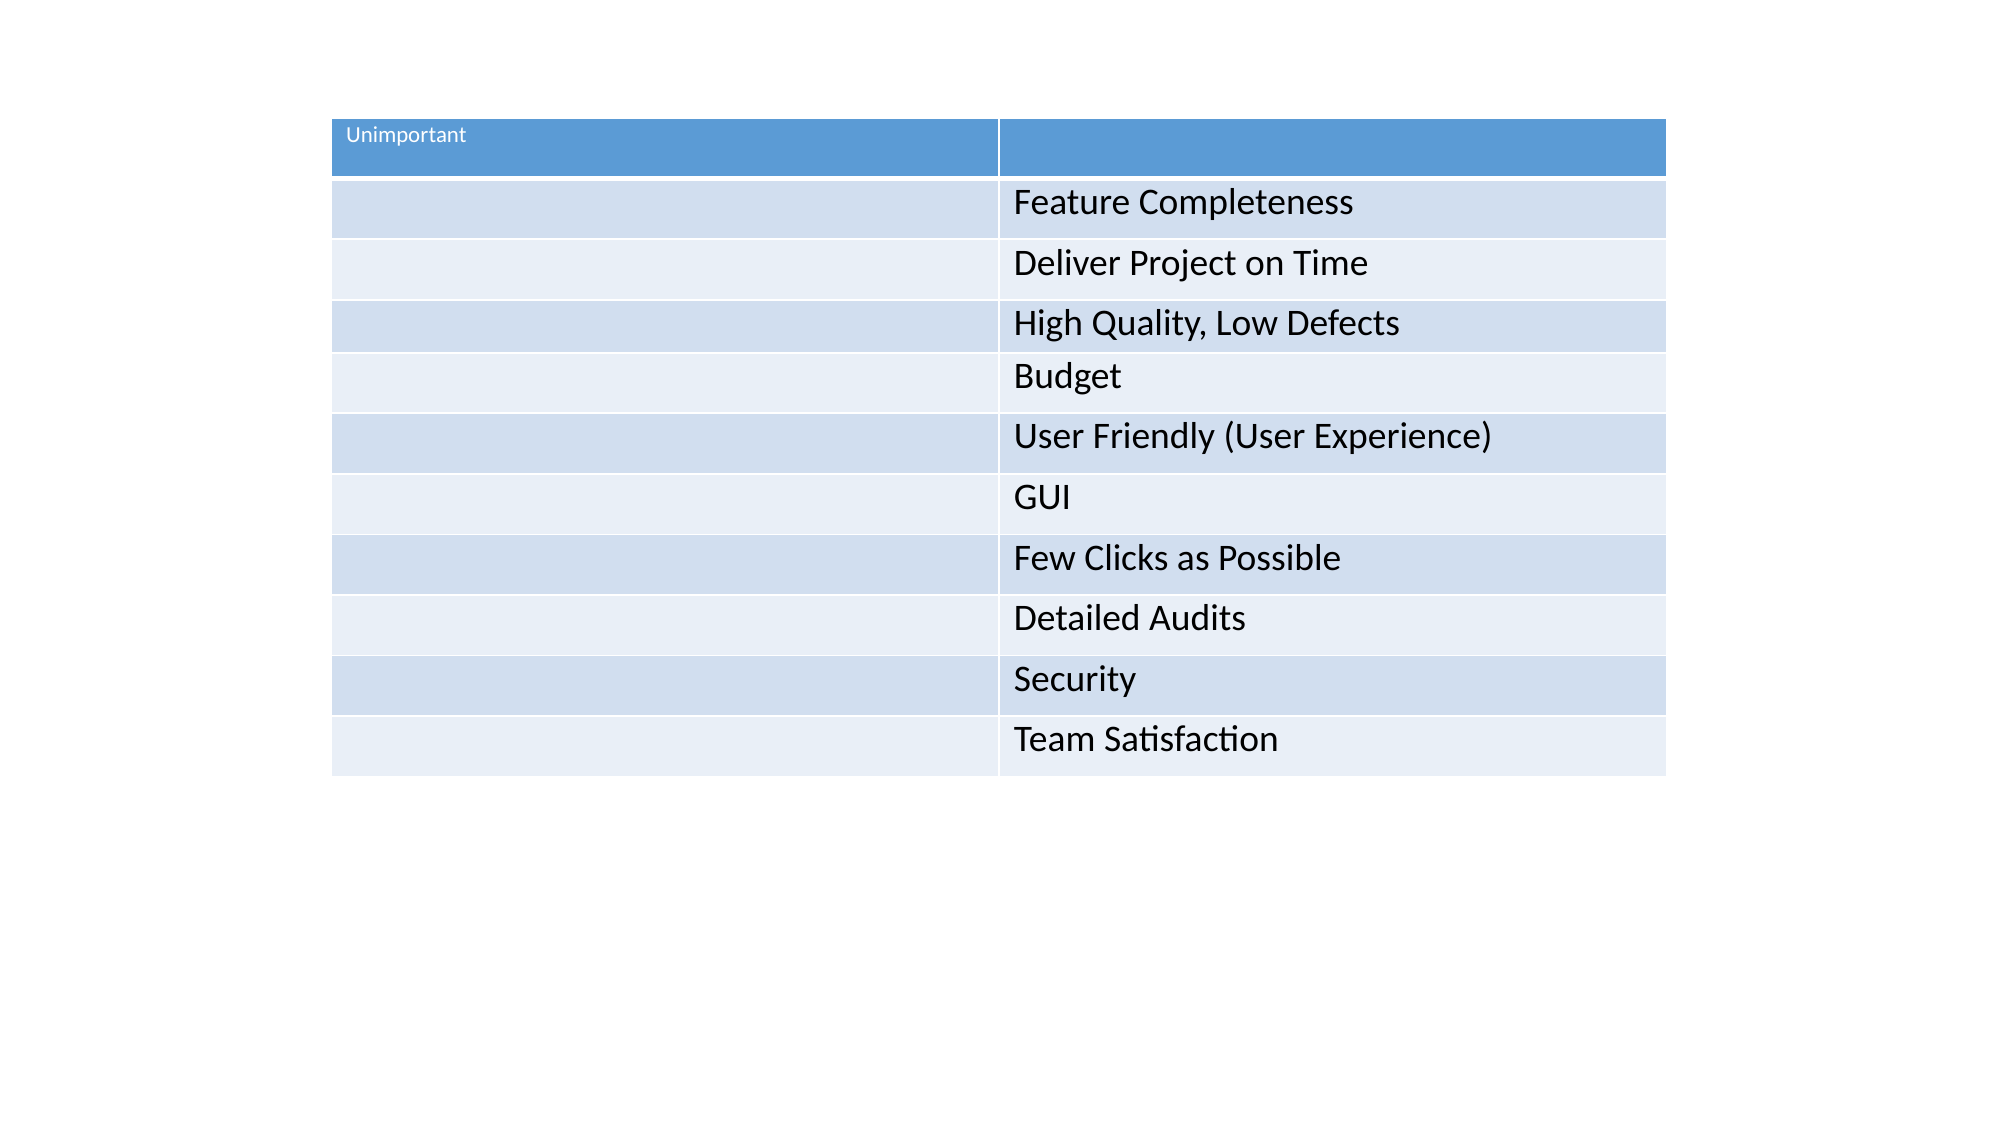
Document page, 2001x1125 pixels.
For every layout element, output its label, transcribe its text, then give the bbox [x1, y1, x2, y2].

table_cell Feature Completeness [1000, 181, 1666, 238]
table_cell [332, 656, 998, 715]
table_cell Team Satisfaction [1000, 717, 1666, 776]
table_cell [332, 181, 998, 238]
table_cell Budget [1000, 354, 1666, 412]
table_cell [332, 354, 998, 412]
table_cell Detailed Audits [1000, 596, 1666, 655]
table_cell [332, 717, 998, 776]
table_cell Few Clicks as Possible [1000, 535, 1666, 594]
table_cell [332, 301, 998, 352]
table_cell [332, 535, 998, 594]
table_cell [332, 475, 998, 534]
table_cell User Friendly (User Experience) [1000, 414, 1666, 473]
table_cell Security [1000, 656, 1666, 715]
table_cell High Quality, Low Defects [1000, 301, 1666, 352]
table_cell [332, 240, 998, 299]
table_header [1000, 119, 1666, 176]
table_cell [332, 414, 998, 473]
table_cell [332, 596, 998, 655]
table_cell Deliver Project on Time [1000, 240, 1666, 299]
table_header Unimportant [332, 119, 998, 176]
table_cell GUI [1000, 475, 1666, 534]
